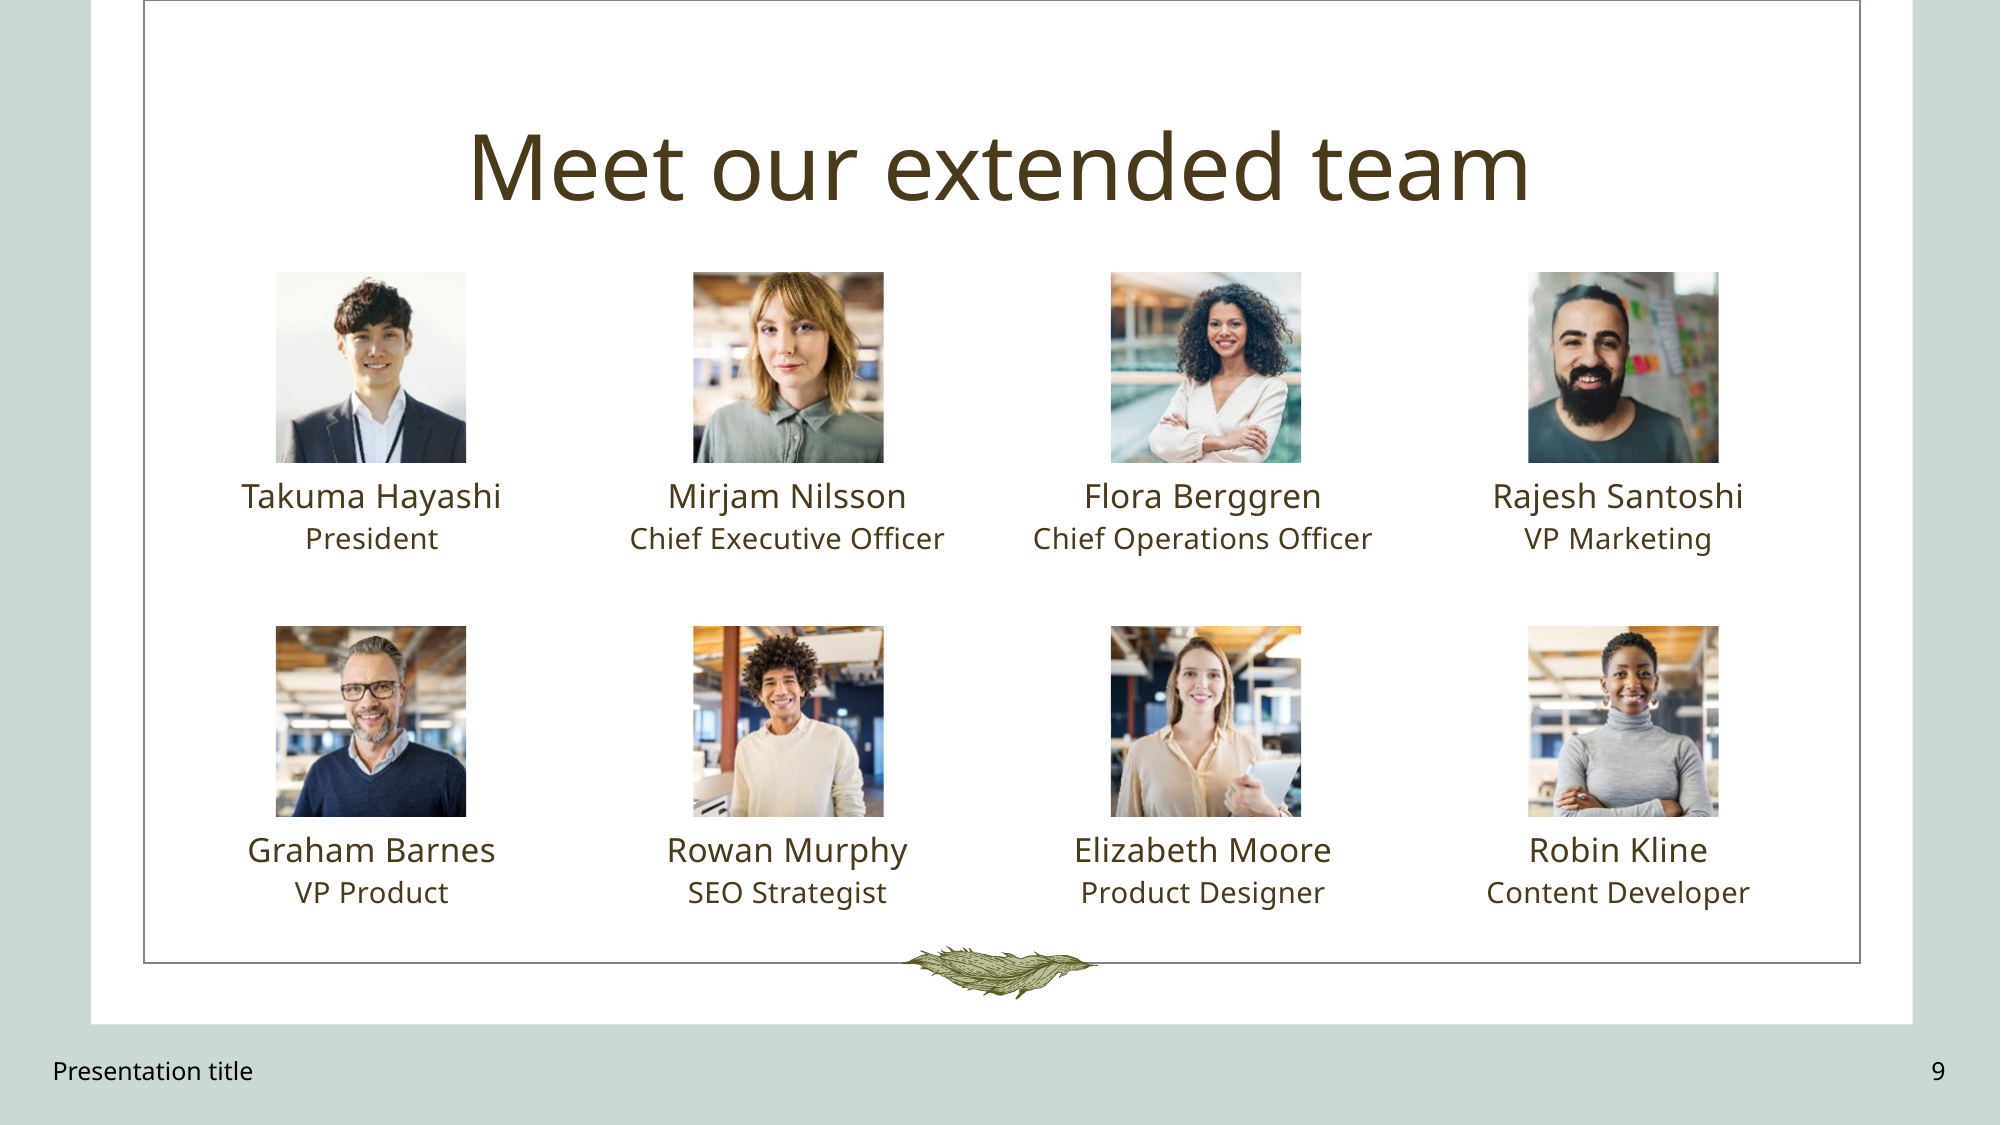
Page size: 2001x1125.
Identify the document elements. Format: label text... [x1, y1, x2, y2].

picture [693, 271, 884, 463]
list Takuma Hayashi​ [181, 479, 563, 510]
list Rajesh Santoshi​ [1428, 479, 1809, 510]
list SEO Strategist [596, 870, 978, 914]
list Mirjam Nilsson​ [596, 479, 978, 510]
list Robin Kline [1428, 834, 1809, 865]
list Graham Barnes [181, 834, 563, 865]
slide_number 9 [1510, 1042, 1961, 1103]
list President [181, 516, 563, 560]
picture [693, 626, 884, 817]
footer Presentation title [37, 1042, 713, 1103]
picture [1528, 271, 1719, 463]
list VP Marketing [1428, 516, 1809, 560]
list Content Developer [1428, 870, 1809, 914]
picture [1110, 271, 1302, 463]
list VP Product [181, 870, 563, 914]
picture [1110, 626, 1302, 817]
title Meet our extended team [62, 62, 1938, 280]
list Product Designer [1012, 870, 1394, 914]
list Chief Executive Officer [596, 516, 978, 560]
picture [275, 271, 467, 463]
picture [900, 941, 1099, 1000]
list Flora Berggren​ [1012, 479, 1394, 510]
picture [275, 626, 467, 817]
list Chief Operations Officer [1012, 516, 1394, 560]
picture [1528, 626, 1719, 817]
list Elizabeth Moore [1012, 834, 1394, 865]
list Rowan Murphy [596, 834, 978, 865]
